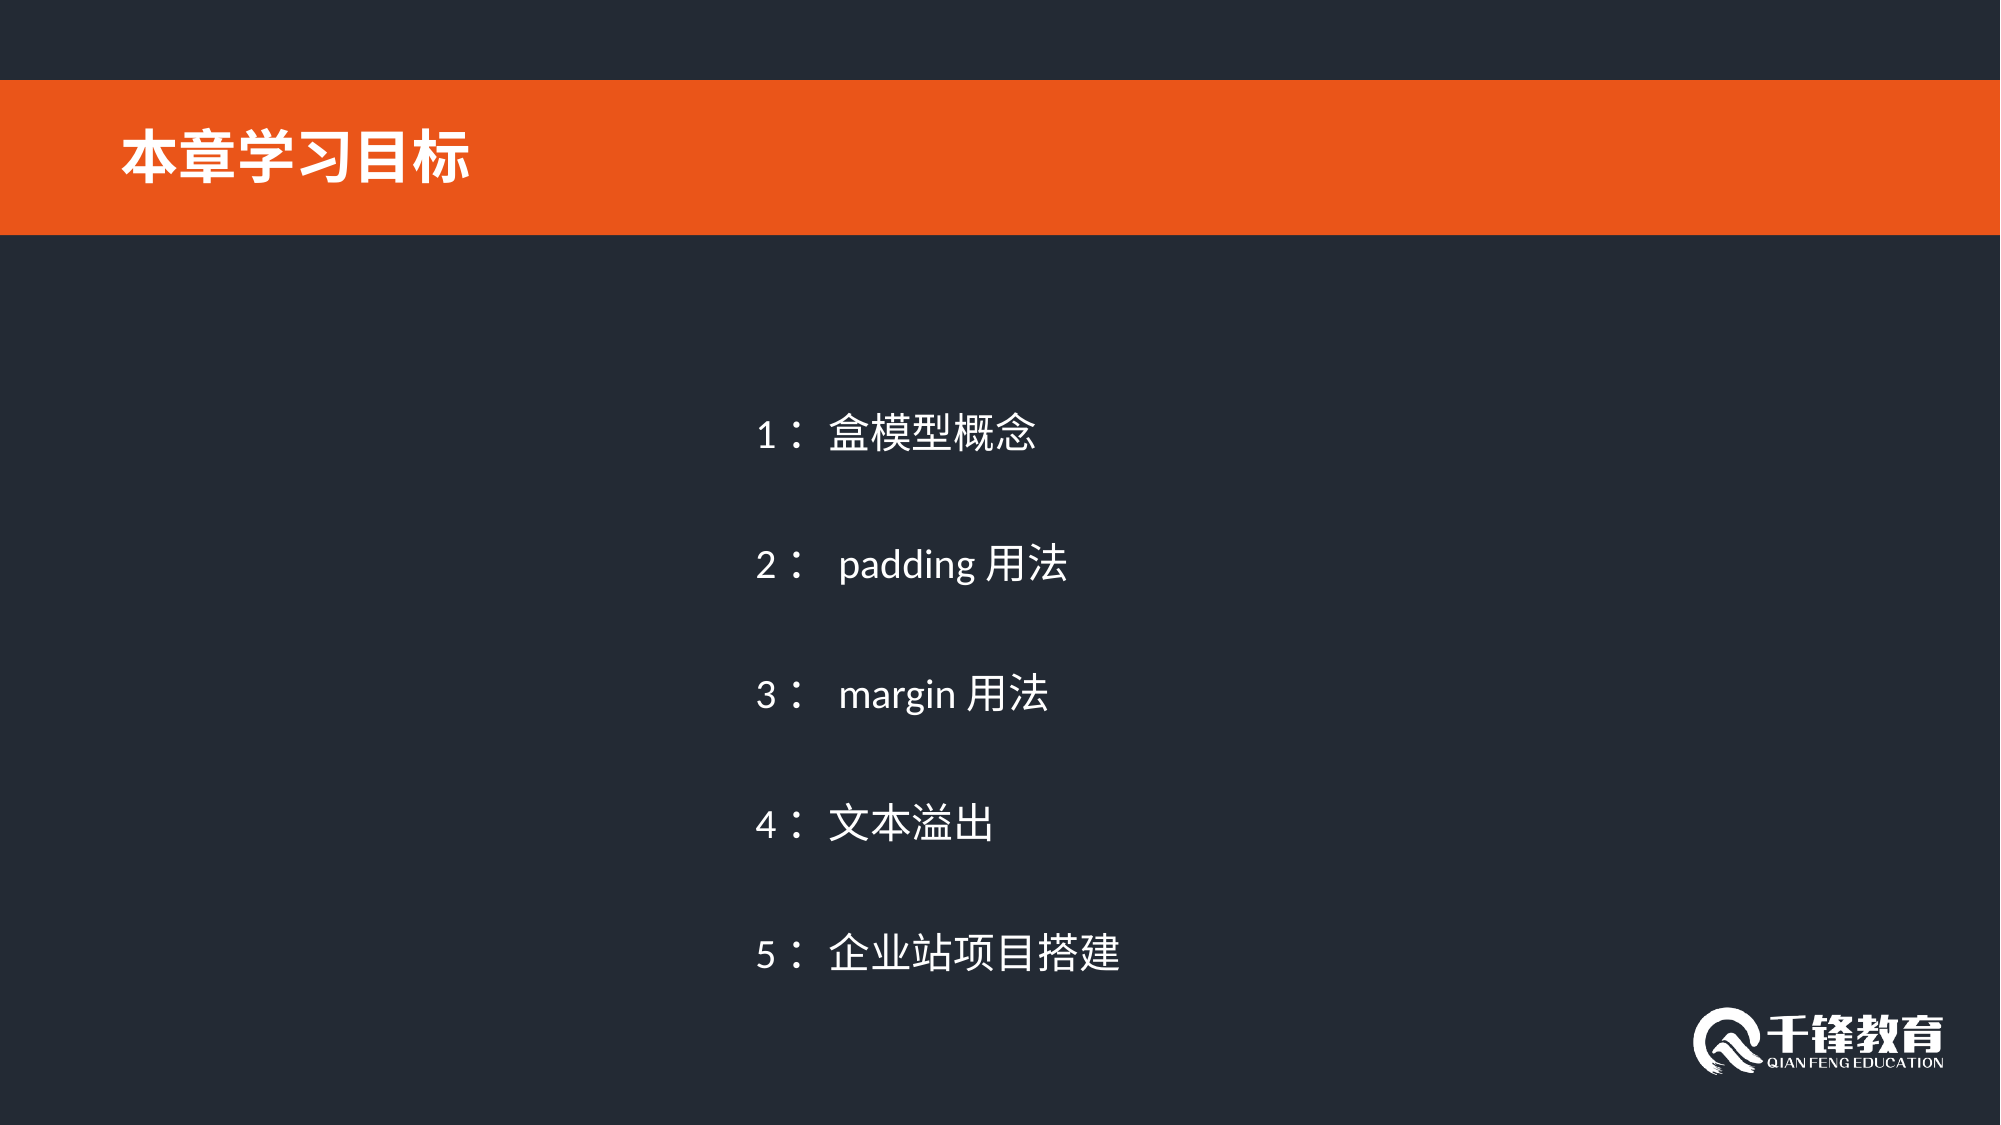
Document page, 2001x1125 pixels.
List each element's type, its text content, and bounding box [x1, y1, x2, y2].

picture [1691, 1002, 1948, 1080]
text_box [0, 79, 2000, 236]
text_box [0, 0, 2000, 79]
text_box 1：盒模型概念 2：padding用法 3：margin用法 4：文本溢出 5：企业站项目搭建 [740, 319, 2000, 984]
text_box 本章学习目标 [106, 112, 1088, 198]
text_box [0, 236, 2000, 1125]
